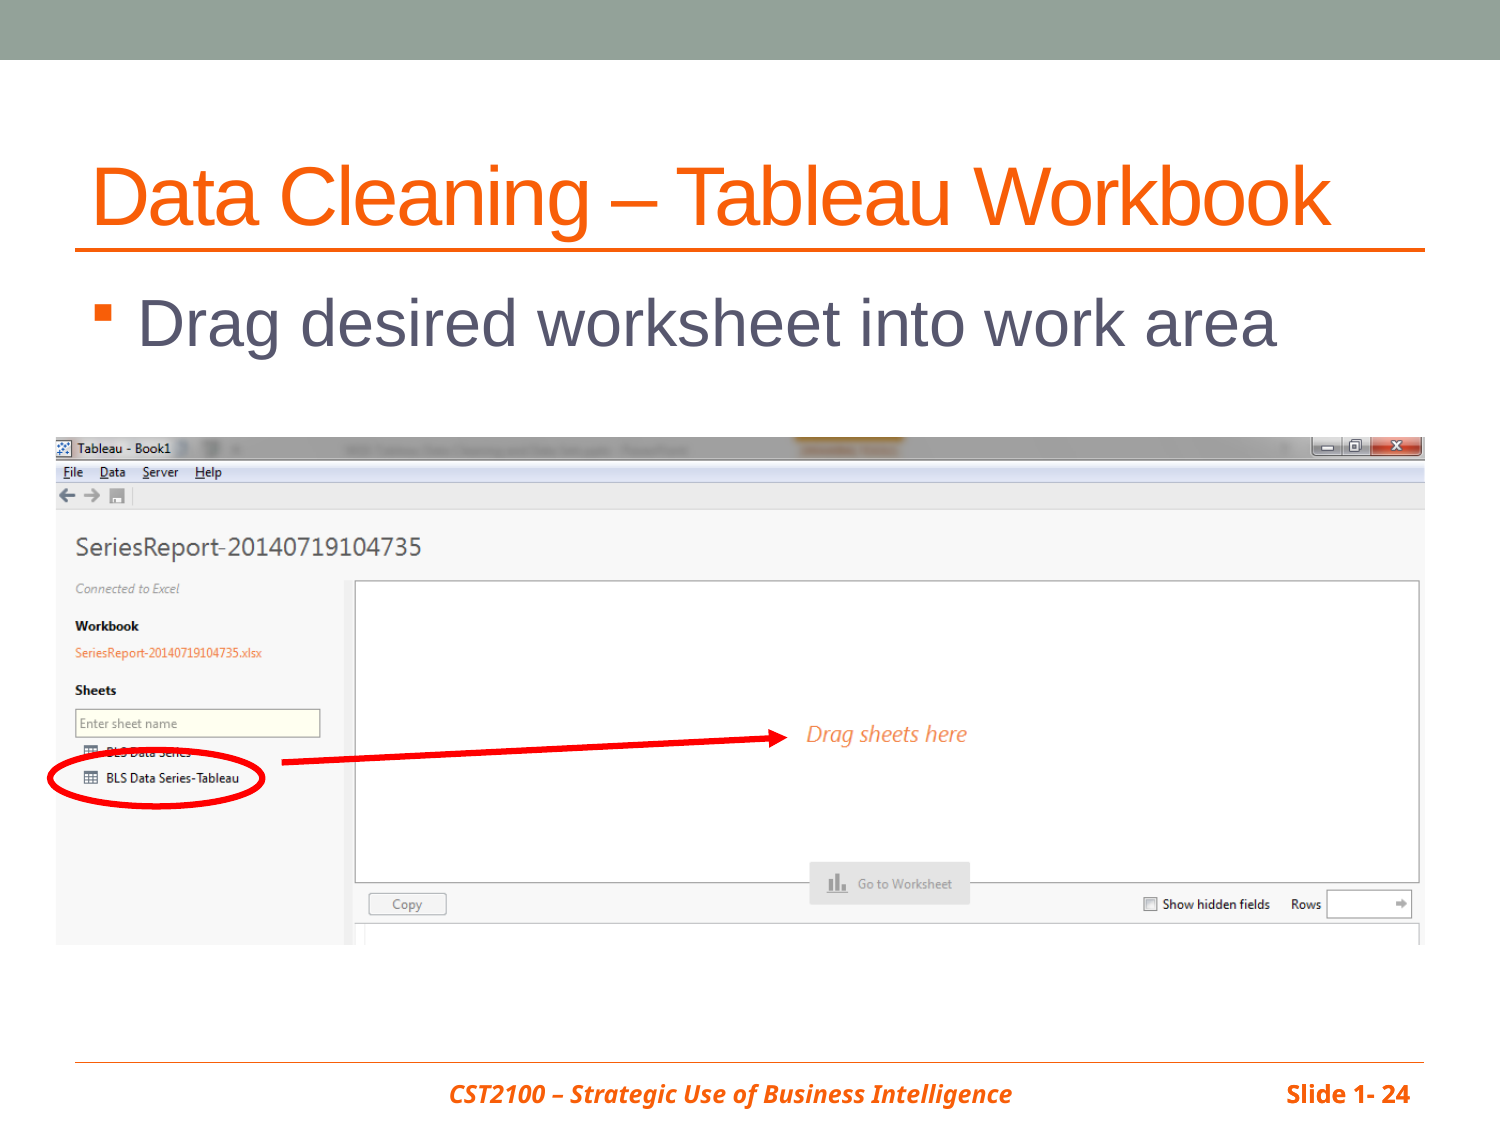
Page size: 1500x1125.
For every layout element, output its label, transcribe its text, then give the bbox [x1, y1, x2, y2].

slide_number Slide 1- 24 [1212, 1071, 1425, 1125]
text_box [281, 737, 788, 763]
list Drag desired worksheet into work area [75, 272, 1425, 434]
text_box [47, 769, 52, 787]
list Drag desired worksheet into work area [75, 952, 1425, 1073]
title Data Cleaning – Tableau Workbook [75, 60, 1425, 250]
picture [55, 437, 1426, 945]
